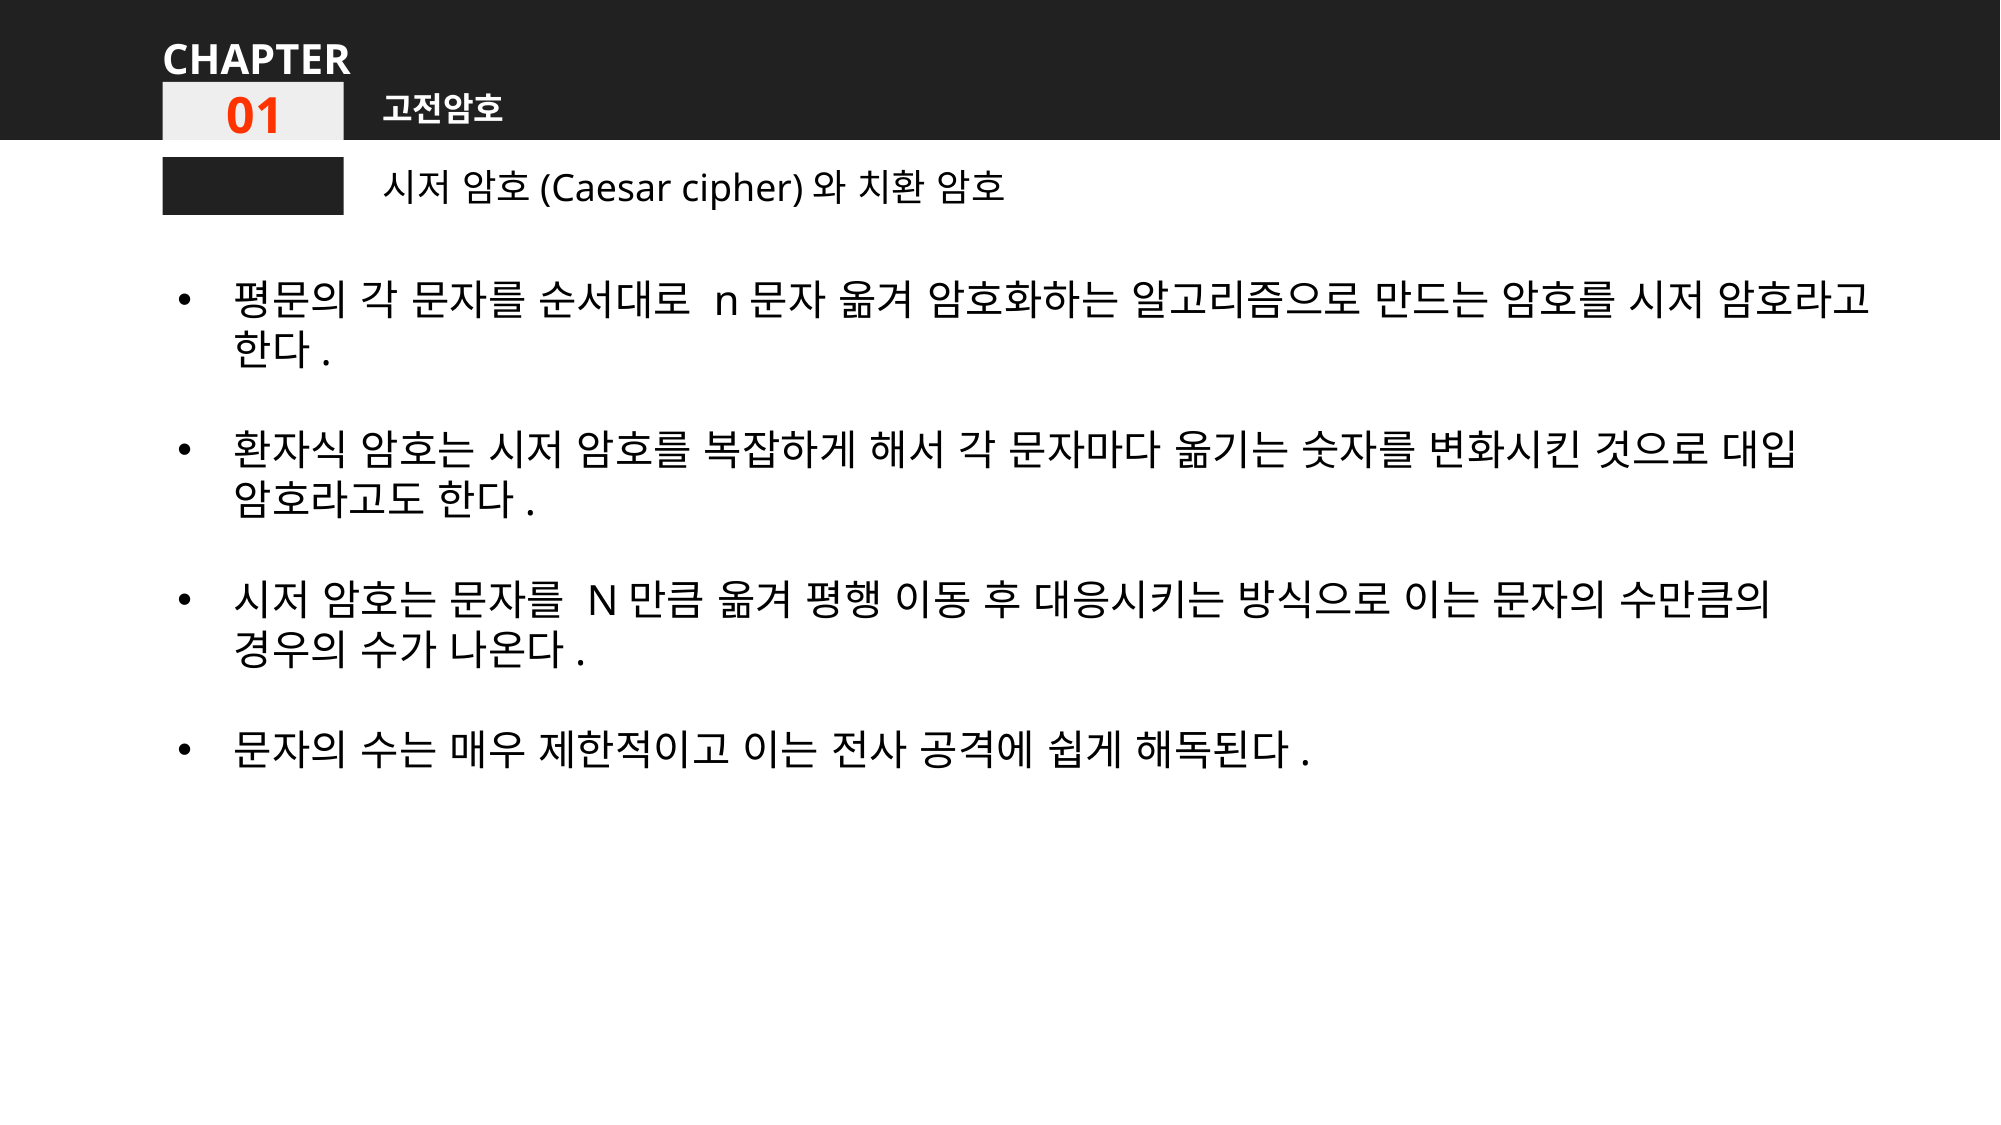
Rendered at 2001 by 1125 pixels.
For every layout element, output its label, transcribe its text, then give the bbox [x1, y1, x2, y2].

text_box [161, 81, 211, 141]
text_box 01 [211, 75, 299, 151]
text_box 평문의 각 문자를 순서대로 n문자 옮겨 암호화하는 알고리즘으로 만드는 암호를 시저 암호라고 한다. 환자식 암호는 시저 암호를 복잡하게 해서 각 문자마다 옮기는 숫자를 변화시킨 것으로 대입 암호라고도 한다. 시저 암호는 문자를 N만큼 옮겨 평행 이동 후 대응시키는 방식으로 이는 문자의 수만큼의 경우의 수가 나온다. 문자의 수는 매우 제한적이고 이는 전사 공격에 쉽게 해독된다. [162, 266, 1914, 882]
text_box [0, 0, 161, 141]
text_box 시저 암호(Caesar cipher)와 치환 암호 [367, 156, 1056, 217]
text_box [345, 0, 2000, 141]
text_box [161, 156, 345, 216]
text_box CHAPTER [147, 0, 366, 91]
text_box 고전암호 [367, 61, 1160, 136]
text_box [299, 81, 345, 141]
